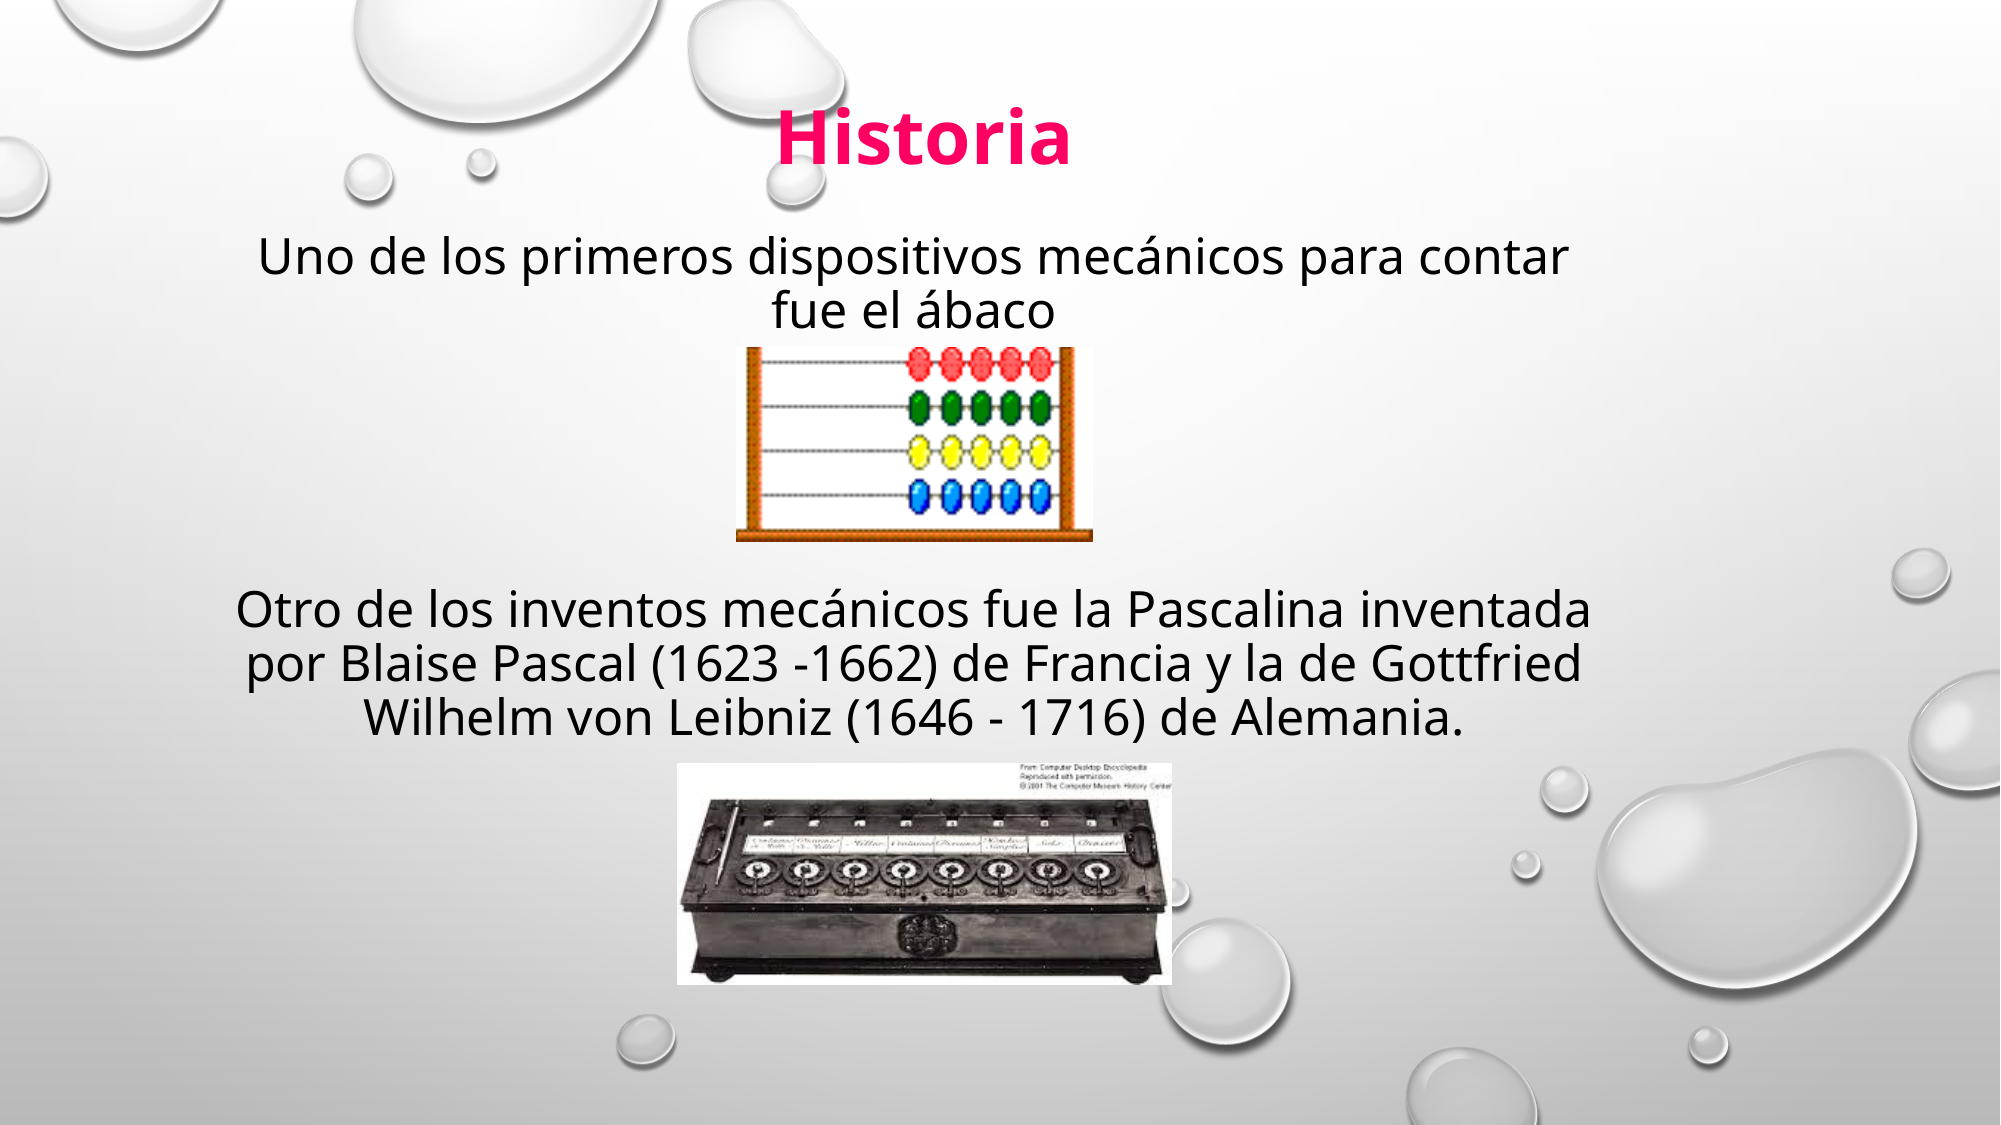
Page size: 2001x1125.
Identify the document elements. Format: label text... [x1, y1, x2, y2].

picture [0, 0, 2000, 1125]
text_box Uno de los primeros dispositivos mecánicos para contar fue el ábaco Otro de los inventos mecánicos fue la Pascalina inventada por Blaise Pascal (1623 -1662) de Francia y la de Gottfried Wilhelm von Leibniz (1646 - 1716) de Alemania. [209, 223, 1620, 861]
text_box Historia [359, 82, 1490, 188]
